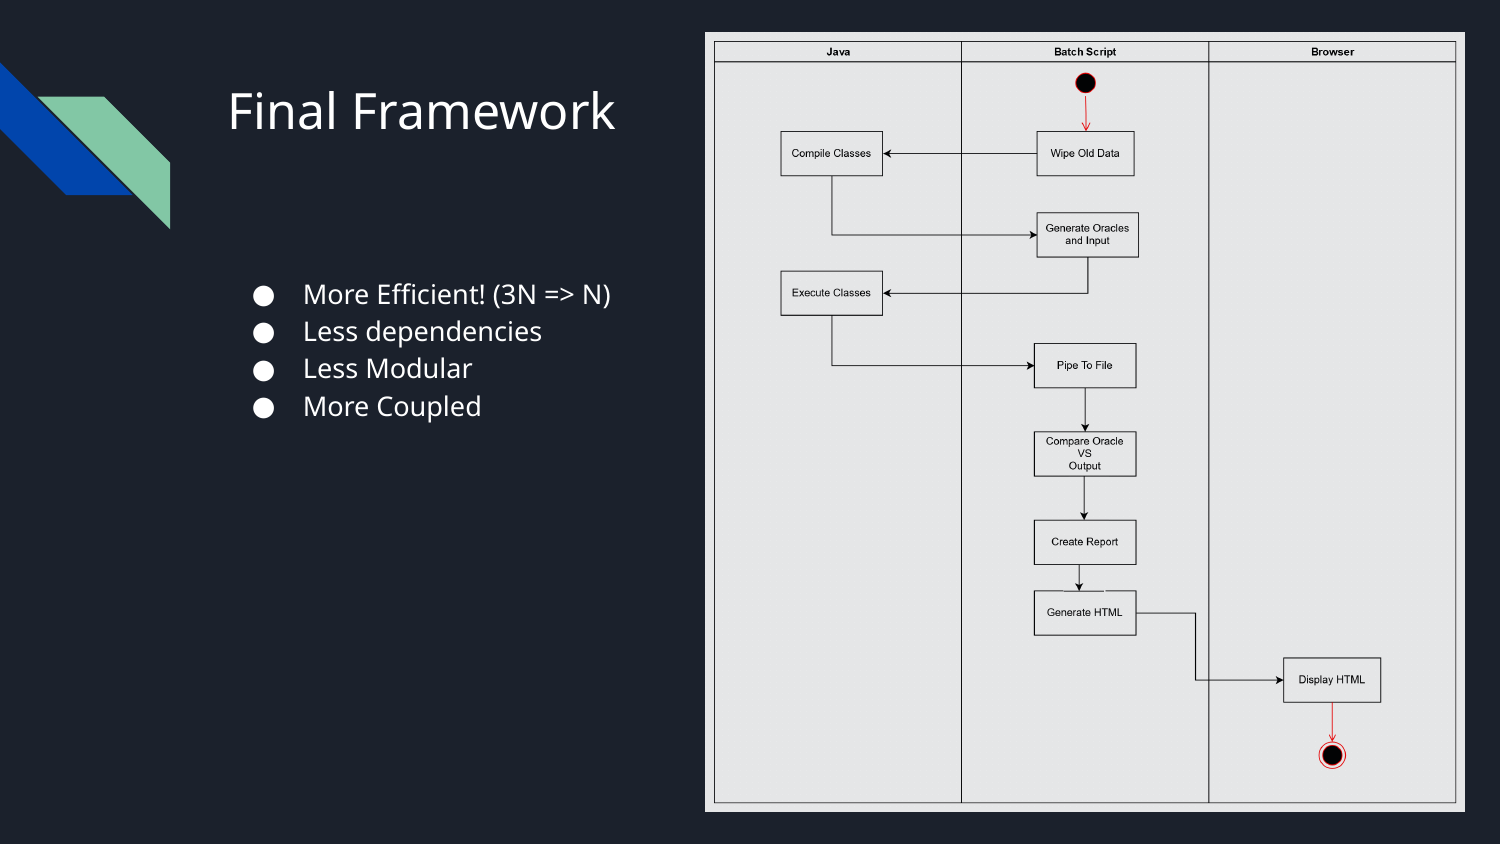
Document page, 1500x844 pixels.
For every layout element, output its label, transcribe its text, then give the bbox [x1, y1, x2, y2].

picture [705, 32, 1465, 812]
title Final Framework [212, 64, 700, 215]
list More Efficient! (3N => N) Less dependencies Less Modular More Coupled [212, 257, 700, 735]
